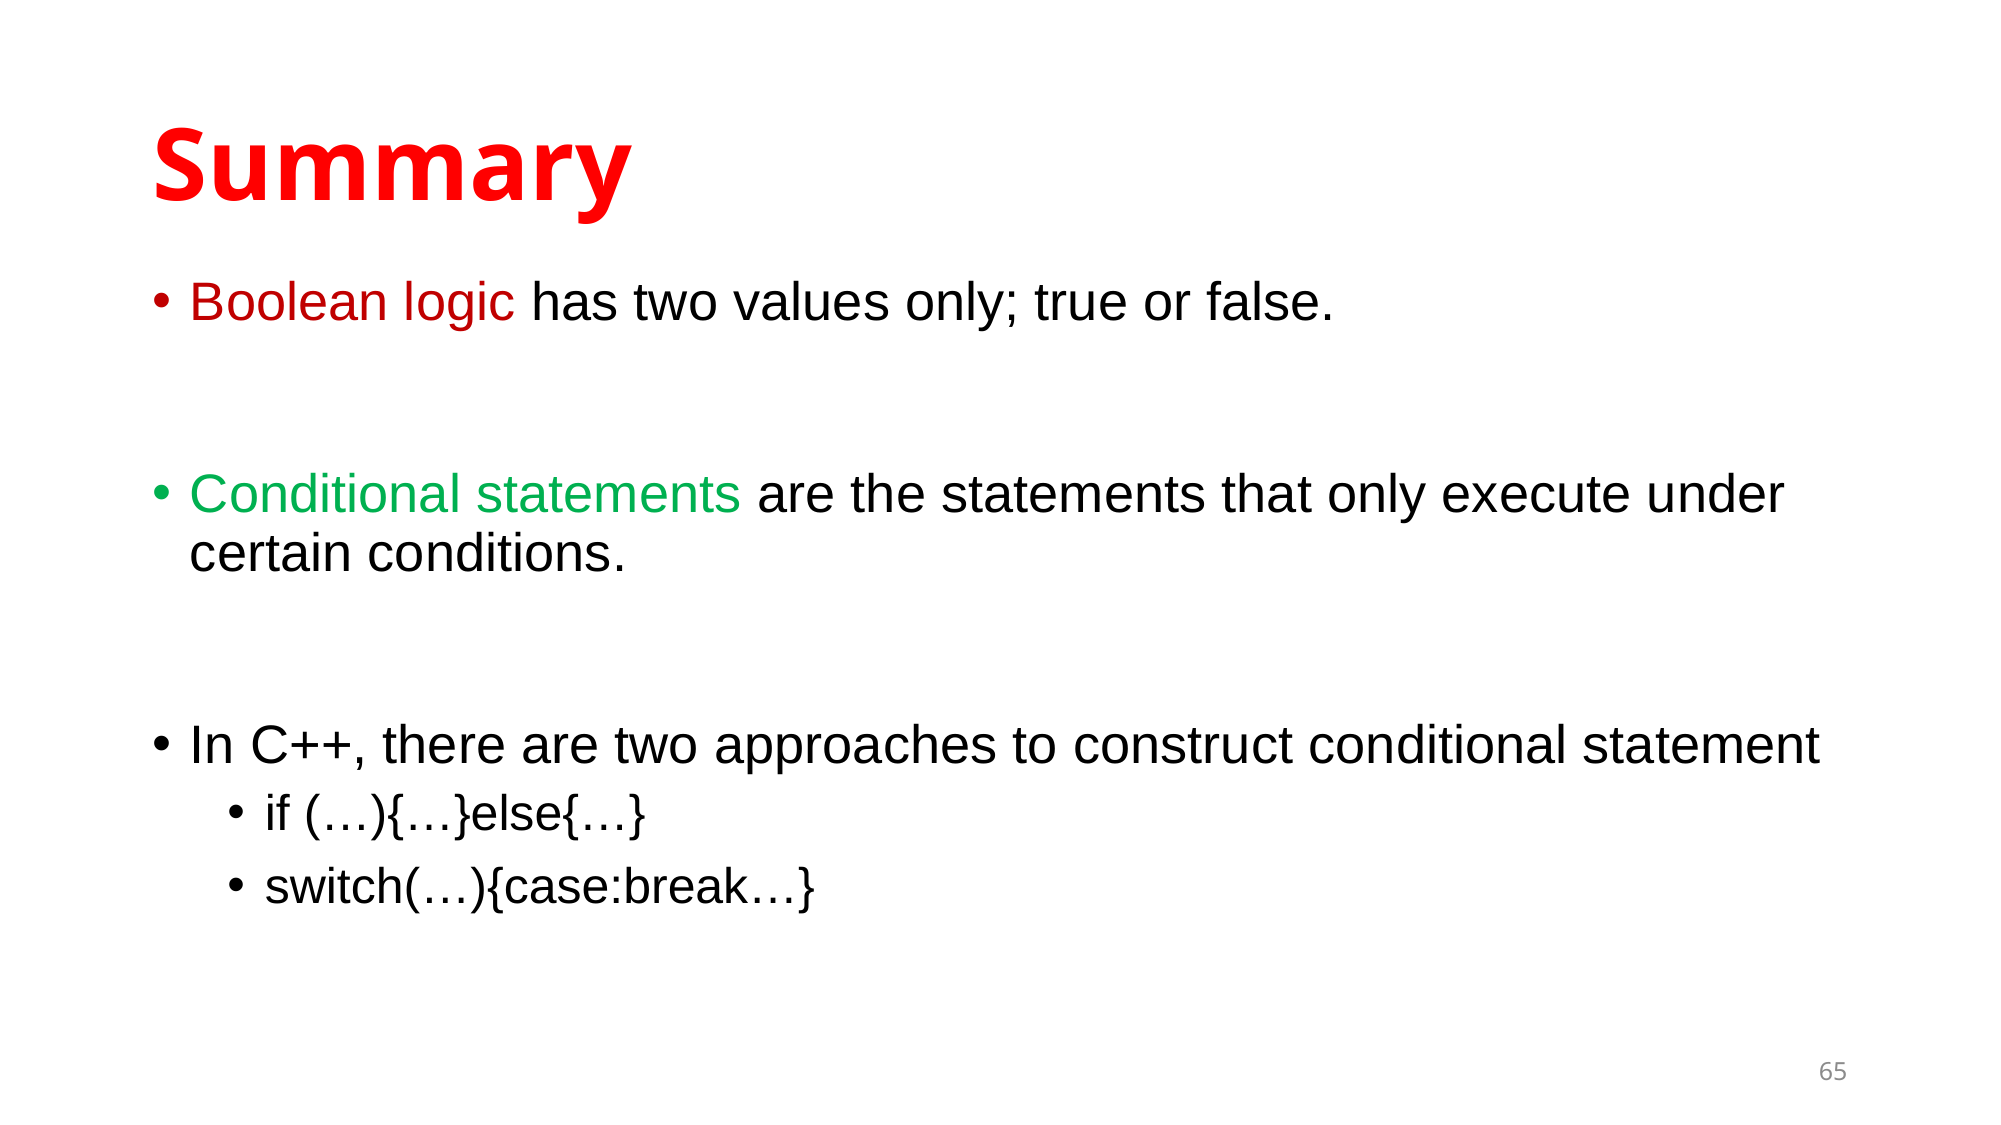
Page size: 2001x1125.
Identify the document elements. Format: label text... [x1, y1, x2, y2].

list Boolean logic has two values only; true or false. Conditional statements are the statements that only execute under certain conditions. In C++, there are two approaches to construct conditional statement if (…){…}else{…} switch(…){case:break…} [137, 266, 1920, 1022]
slide_number 65 [1412, 1042, 1863, 1103]
title Summary [137, 59, 1863, 266]
